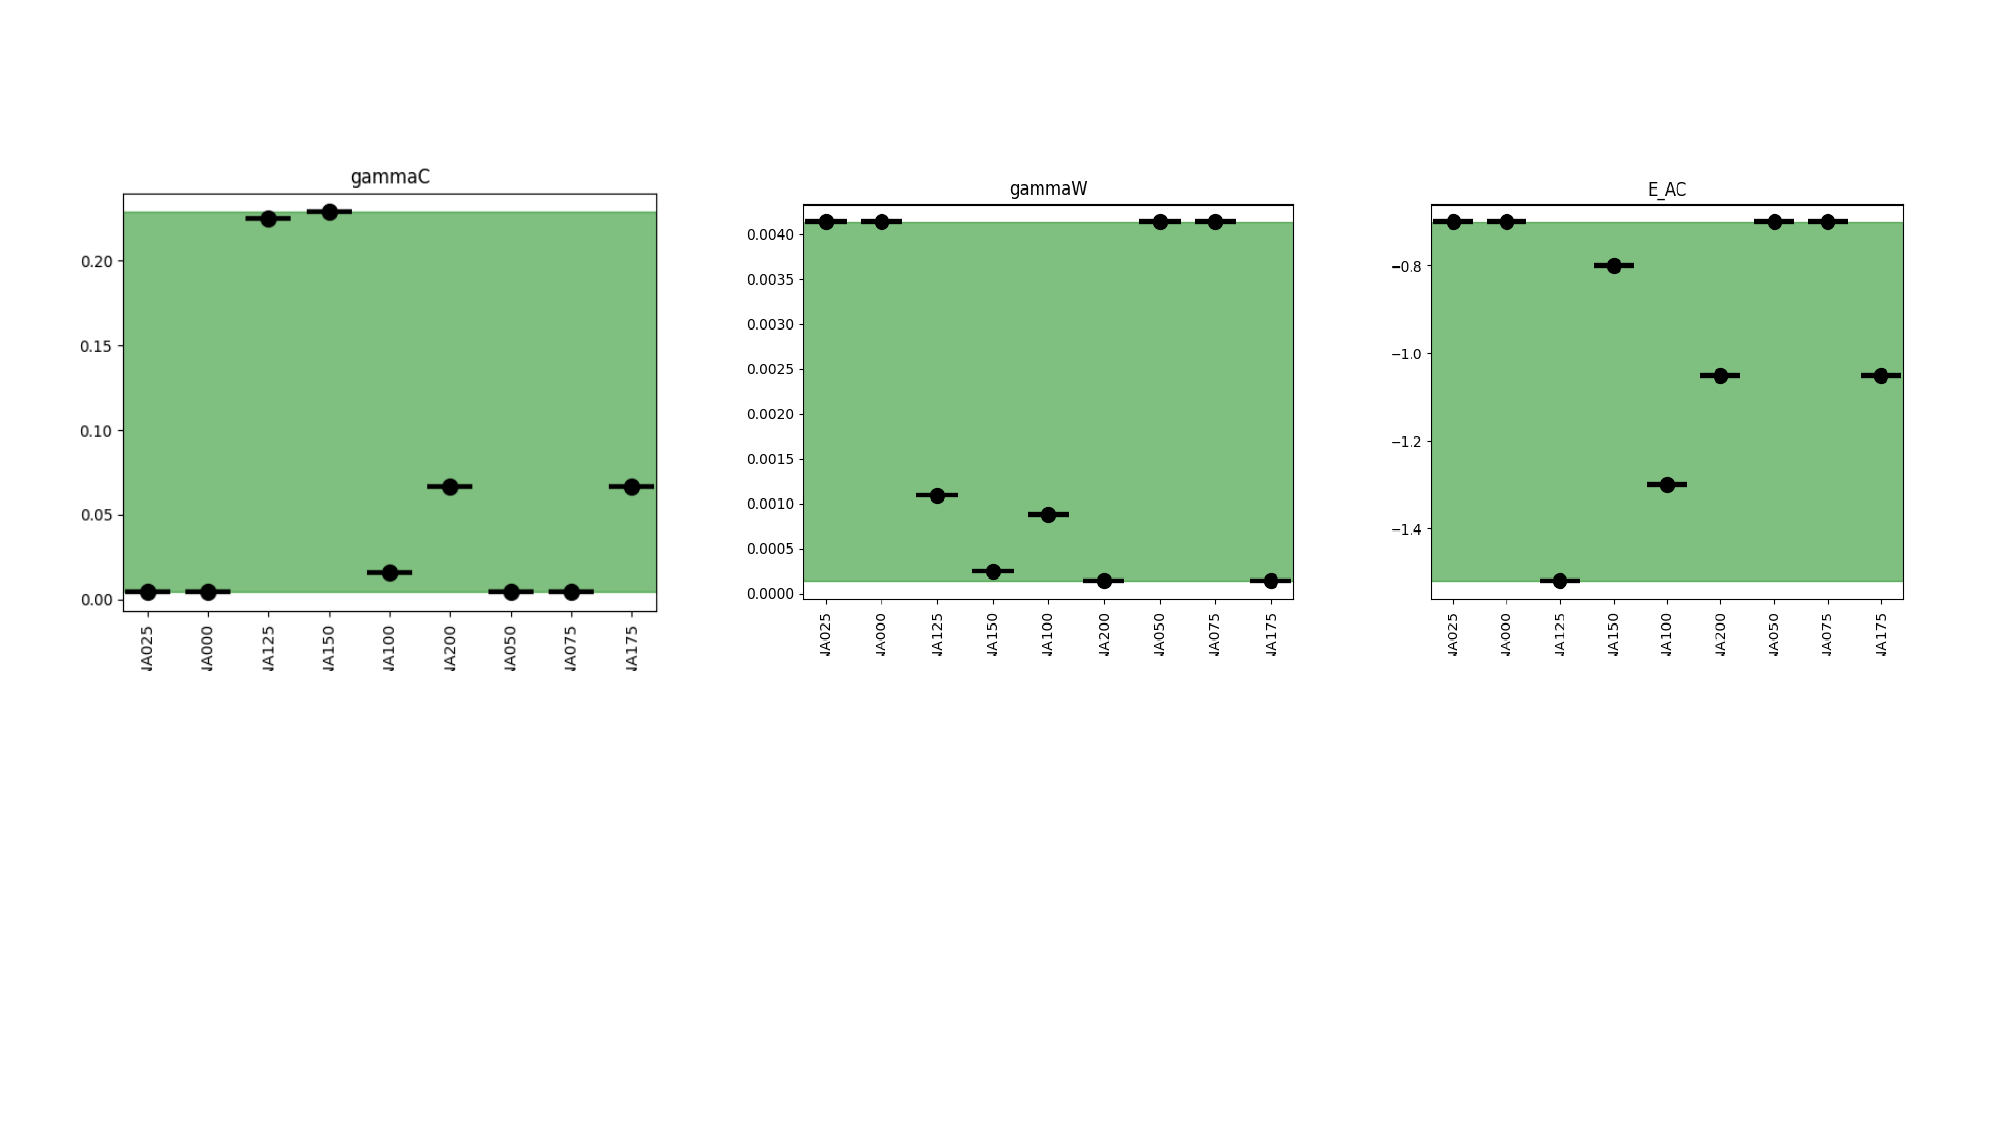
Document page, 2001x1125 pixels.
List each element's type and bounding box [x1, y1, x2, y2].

picture [37, 128, 1963, 671]
